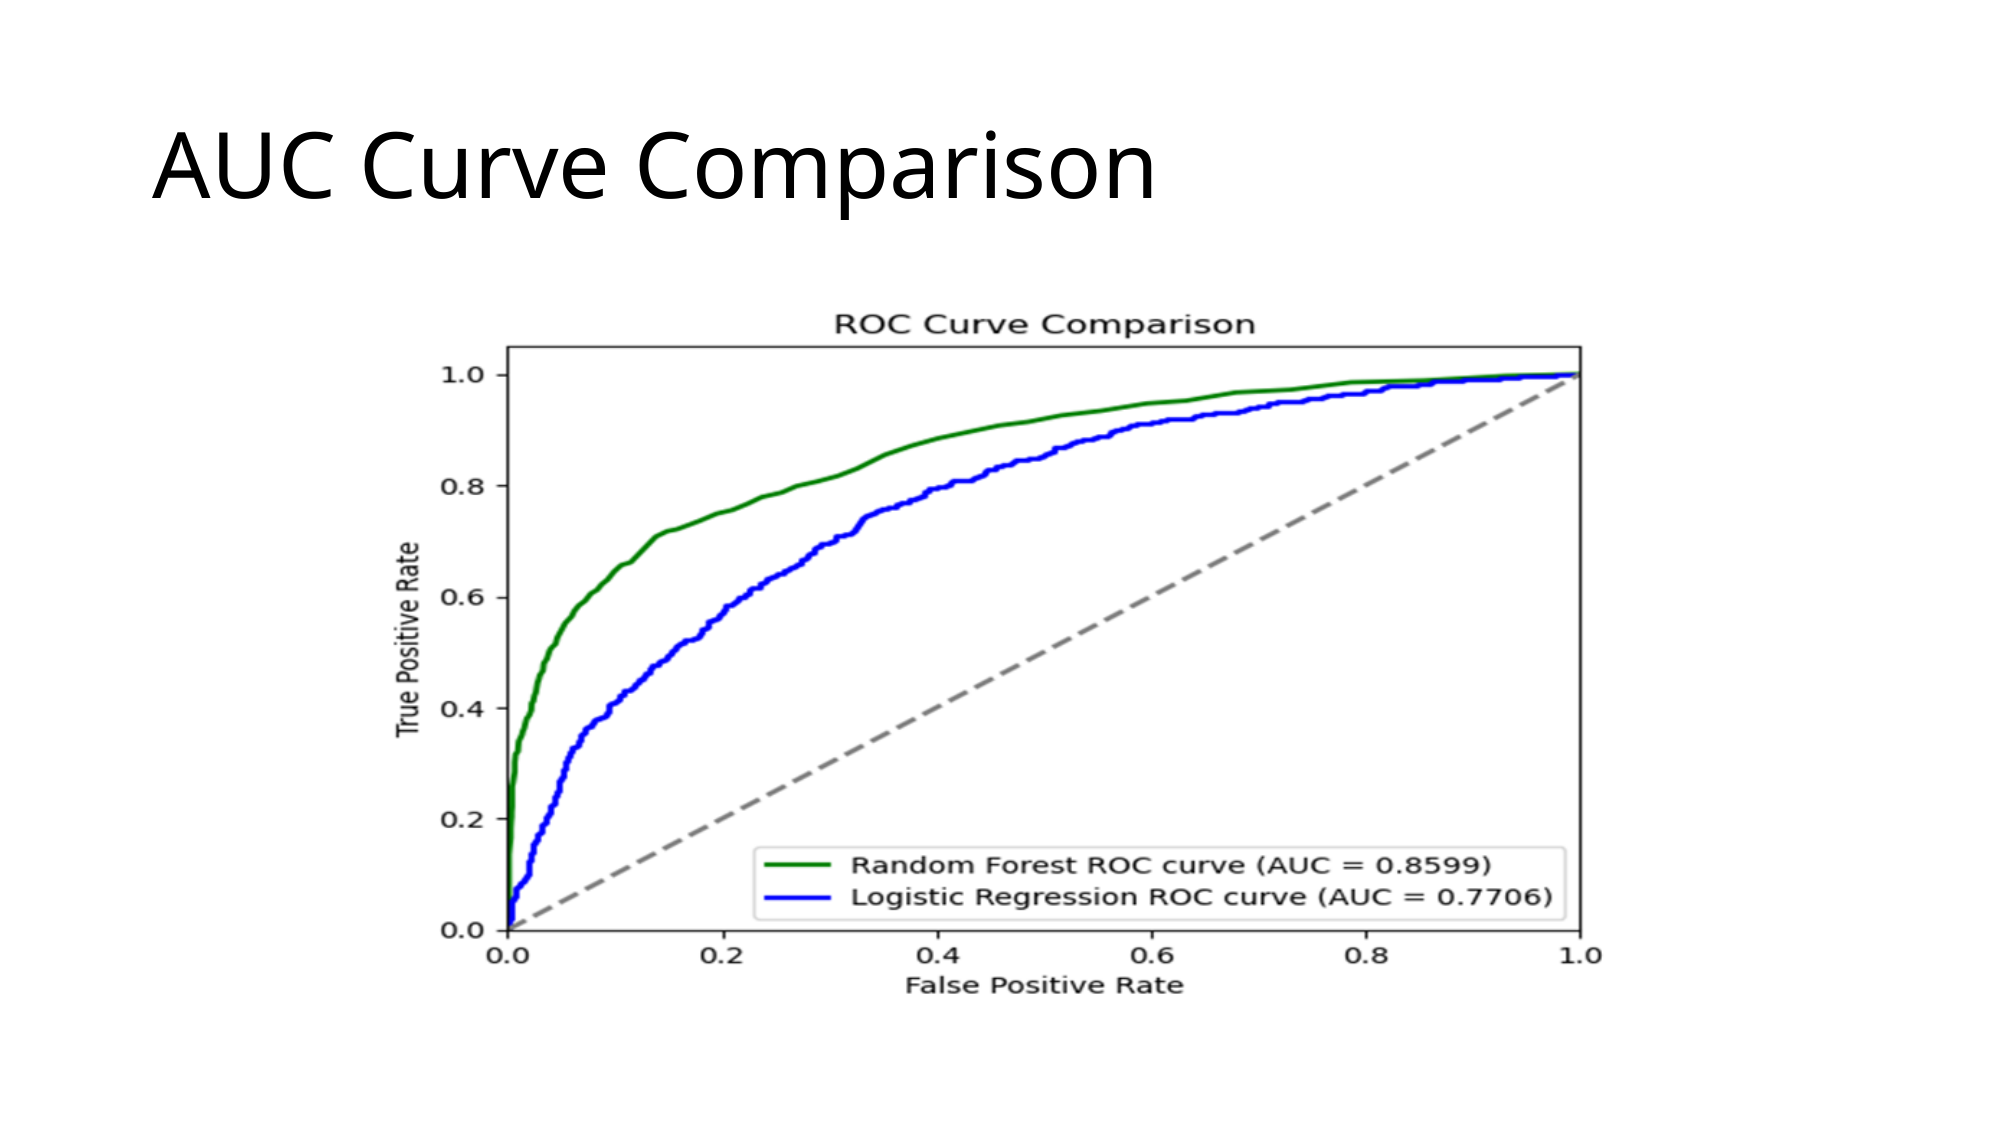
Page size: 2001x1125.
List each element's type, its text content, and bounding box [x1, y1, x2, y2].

title AUC Curve Comparison [137, 59, 1863, 278]
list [374, 298, 1625, 1014]
